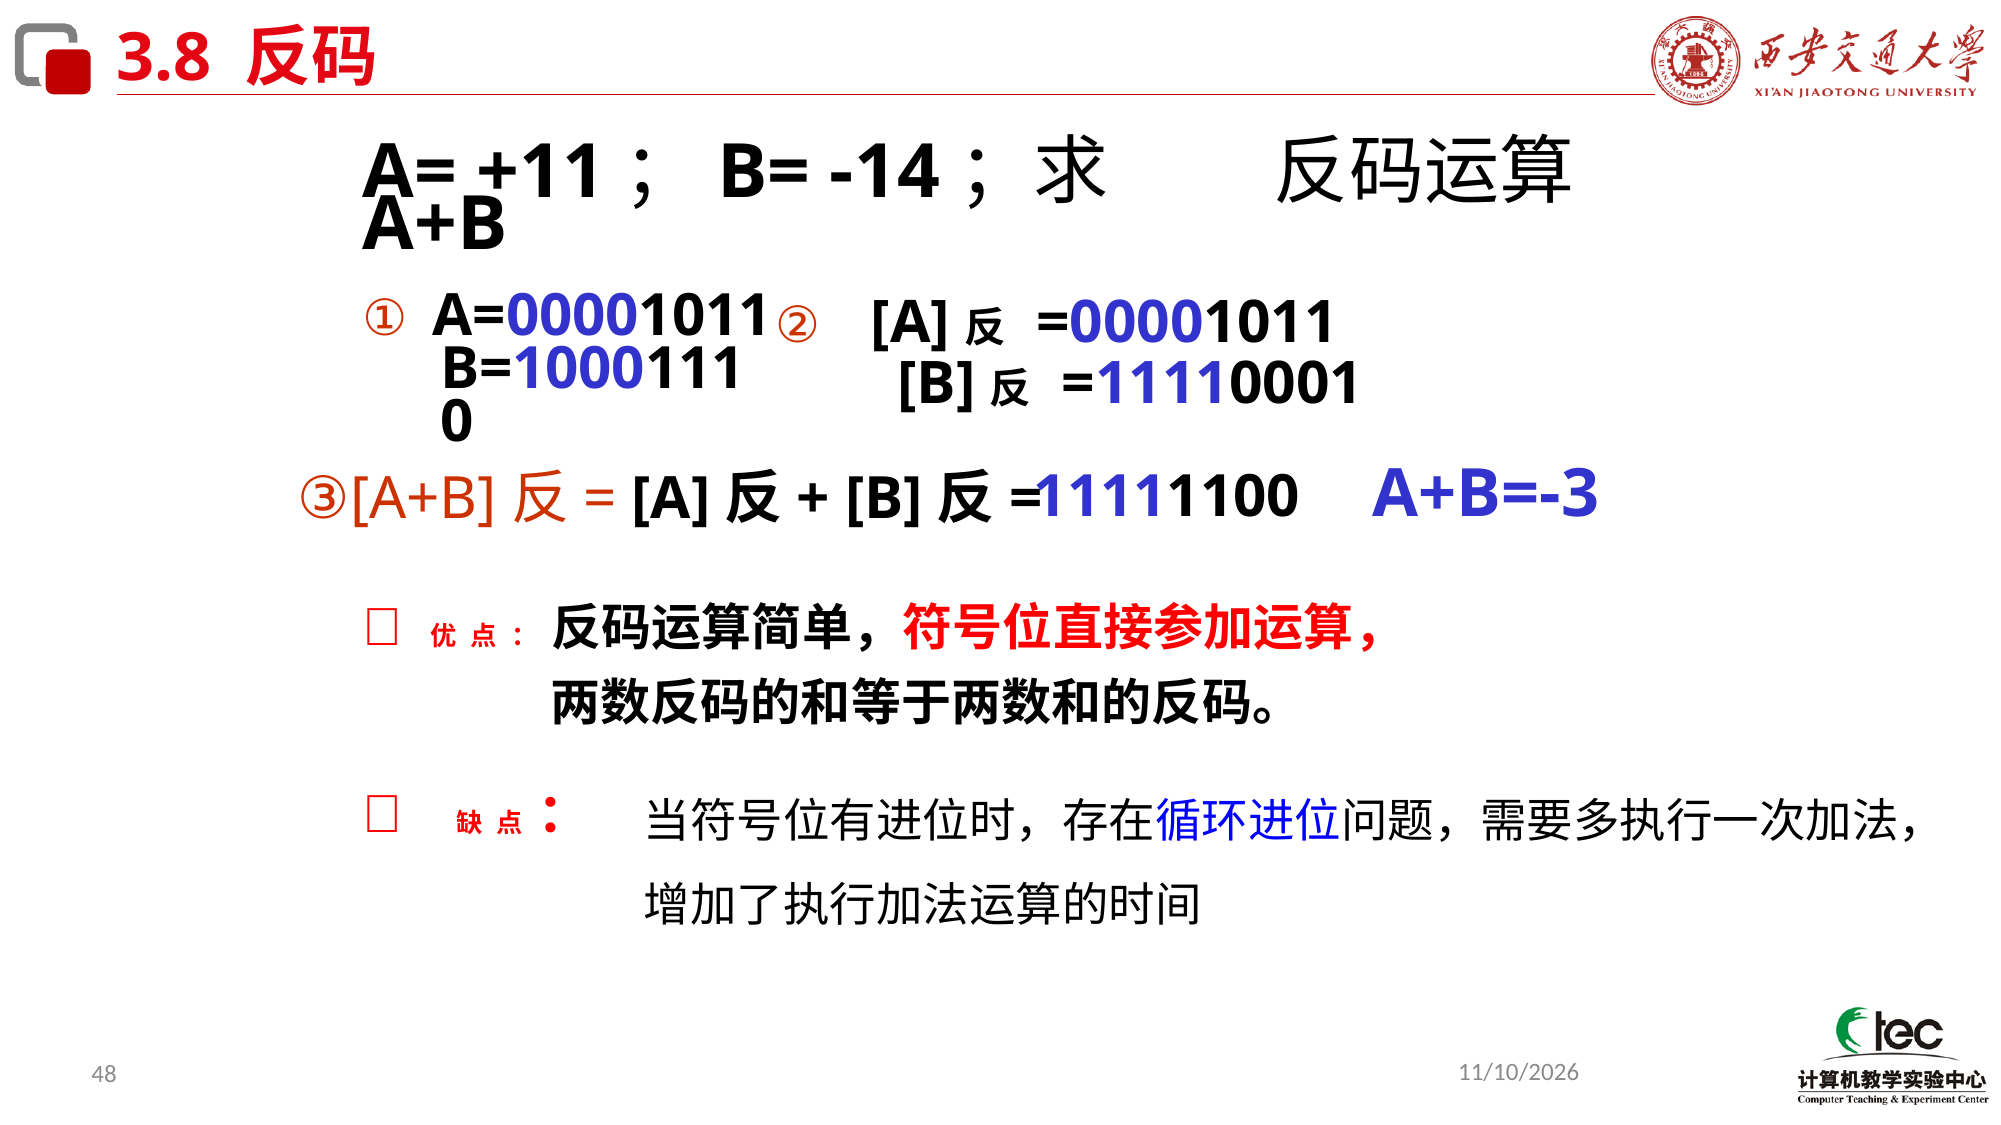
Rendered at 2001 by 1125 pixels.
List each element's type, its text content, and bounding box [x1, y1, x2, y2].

text_box  优点：反码运算简单，符号位直接参加运算， 两数反码的和等于两数和的反码。 [362, 606, 1570, 731]
text_box 当符号位有进位时，存在循环进位问题，需要多执行一次加法，增加了执行加法运算的时间 [643, 763, 1992, 931]
text_box A= +11；B= -14；求A+B [362, 160, 1181, 265]
text_box 反码运算 [1273, 169, 1583, 213]
picture [1788, 993, 2000, 1125]
text_box A+B=-3 [1357, 442, 1615, 537]
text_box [19, 27, 91, 95]
text_box B=10001110 [440, 348, 769, 452]
text_box ③[A+B]反= [A]反+ [B]反= [283, 452, 1073, 538]
text_box 3.8 反码 [101, 6, 394, 102]
picture [1647, 12, 1995, 109]
text_box ① A=00001011 [362, 295, 775, 348]
slide_number 48 [76, 1042, 527, 1103]
text_box ② [A]反 =00001011 [B]反 =11110001 [775, 292, 1629, 416]
text_box  缺点： [362, 787, 643, 843]
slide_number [1443, 1040, 1788, 1101]
text_box 11111100 [1019, 450, 1330, 536]
